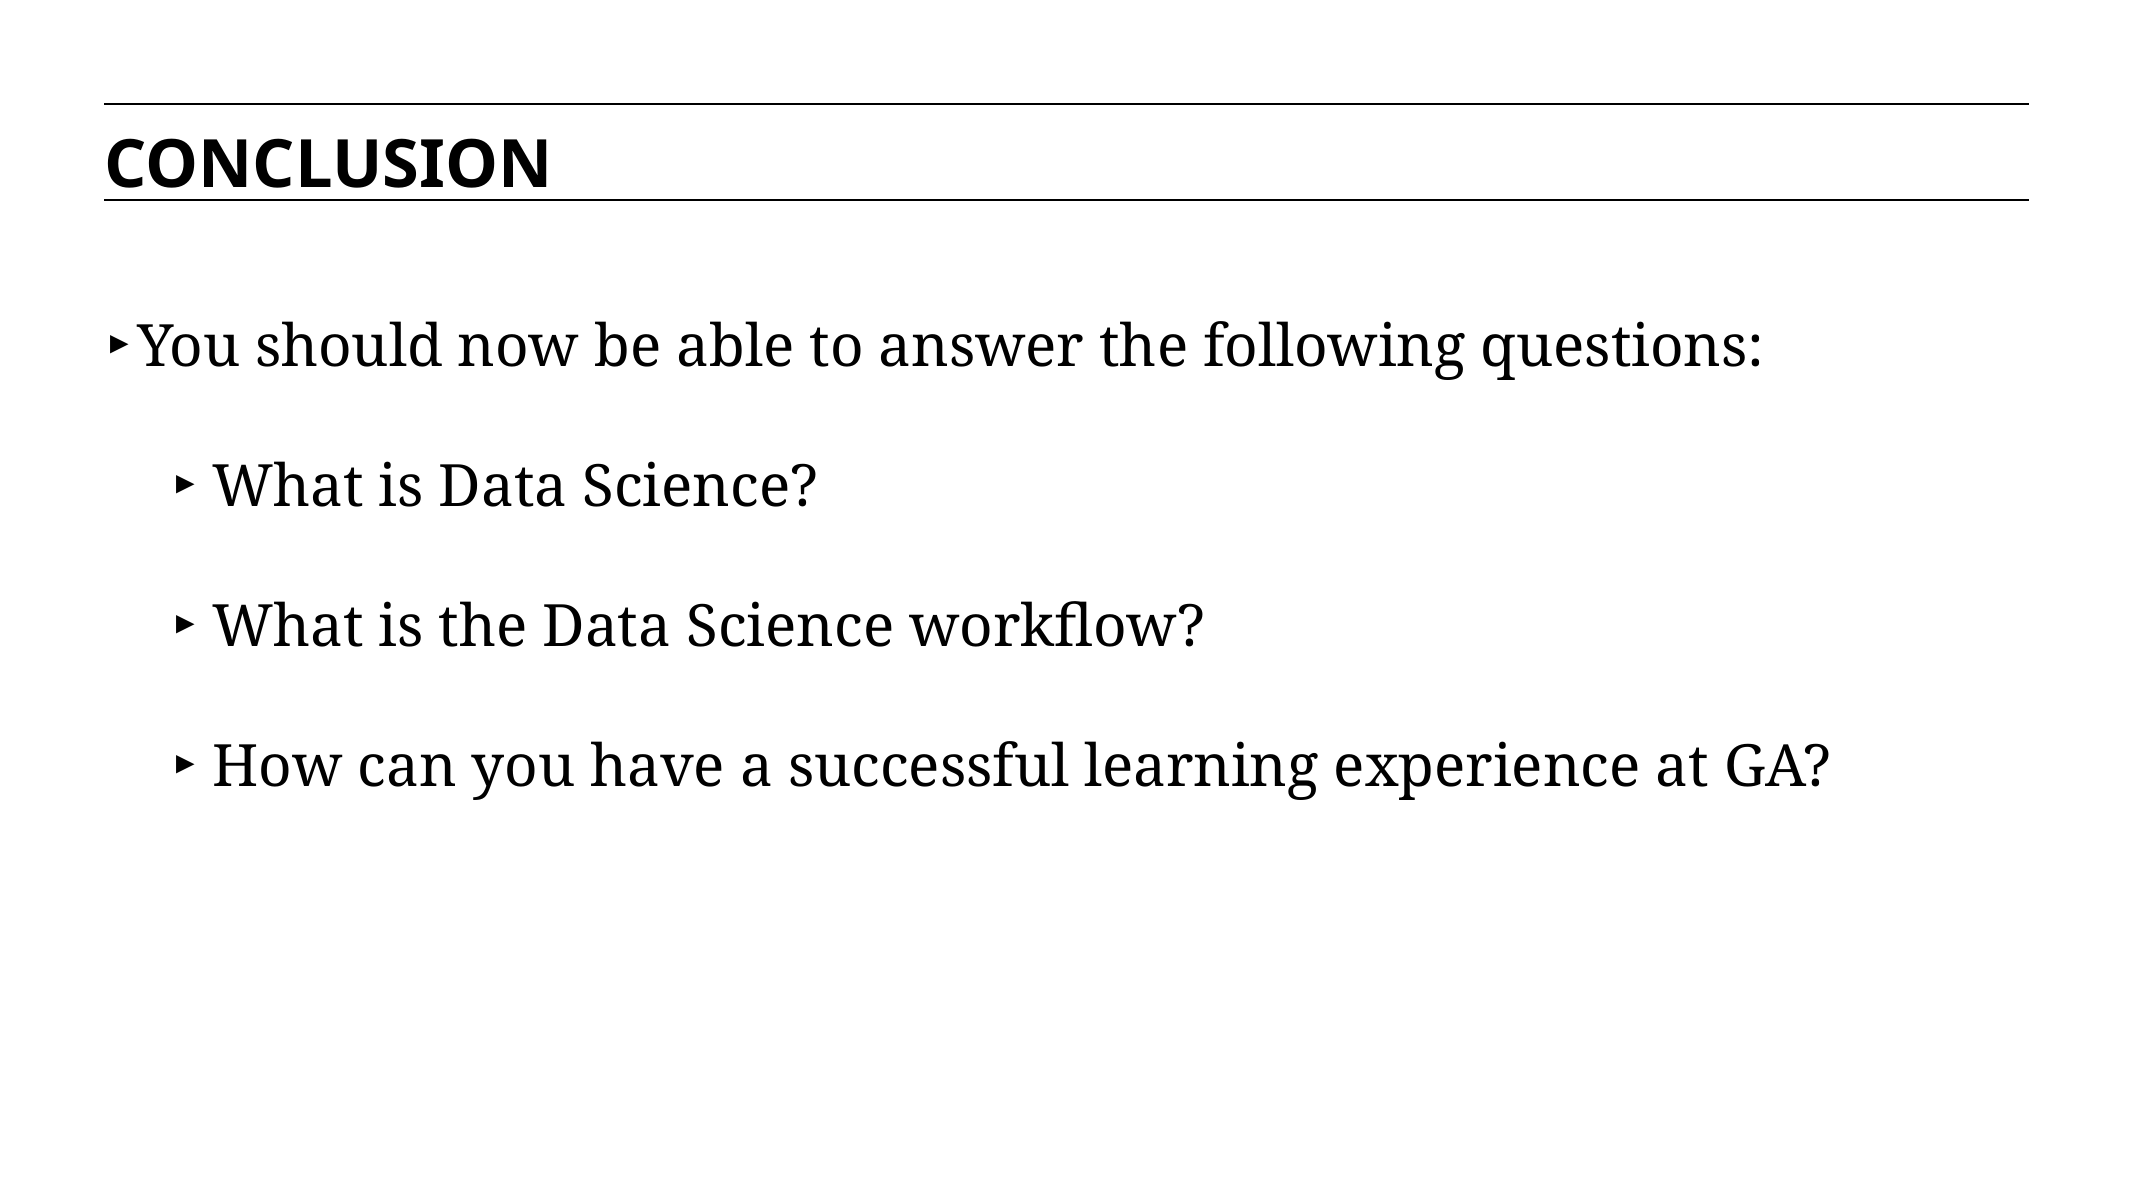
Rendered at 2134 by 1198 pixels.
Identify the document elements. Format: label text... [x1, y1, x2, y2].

list You should now be able to answer the following questions: What is Data Science? What is the Data Science workflow? How can you have a successful learning experience at GA? [104, 238, 2030, 864]
text_box CONCLUSION [104, 120, 1371, 192]
